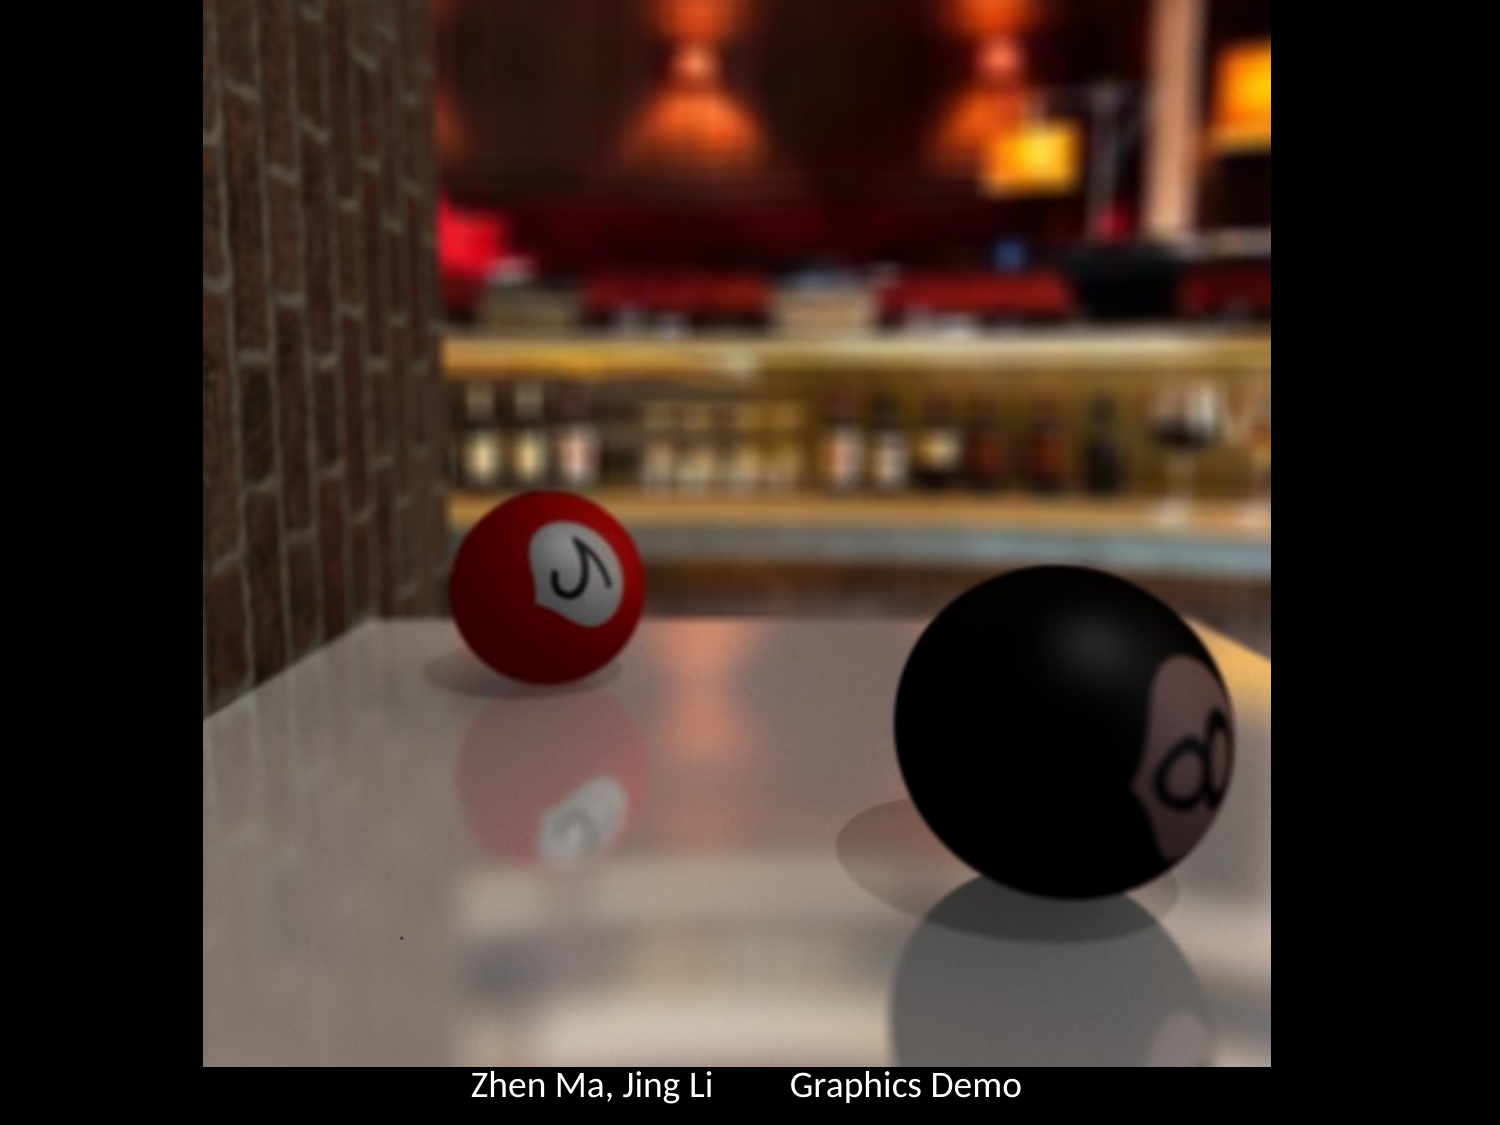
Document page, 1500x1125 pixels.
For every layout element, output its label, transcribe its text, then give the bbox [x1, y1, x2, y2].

picture [203, 0, 1271, 1067]
text_box Zhen Ma, Jing Li Graphics Demo [456, 1075, 1101, 1113]
